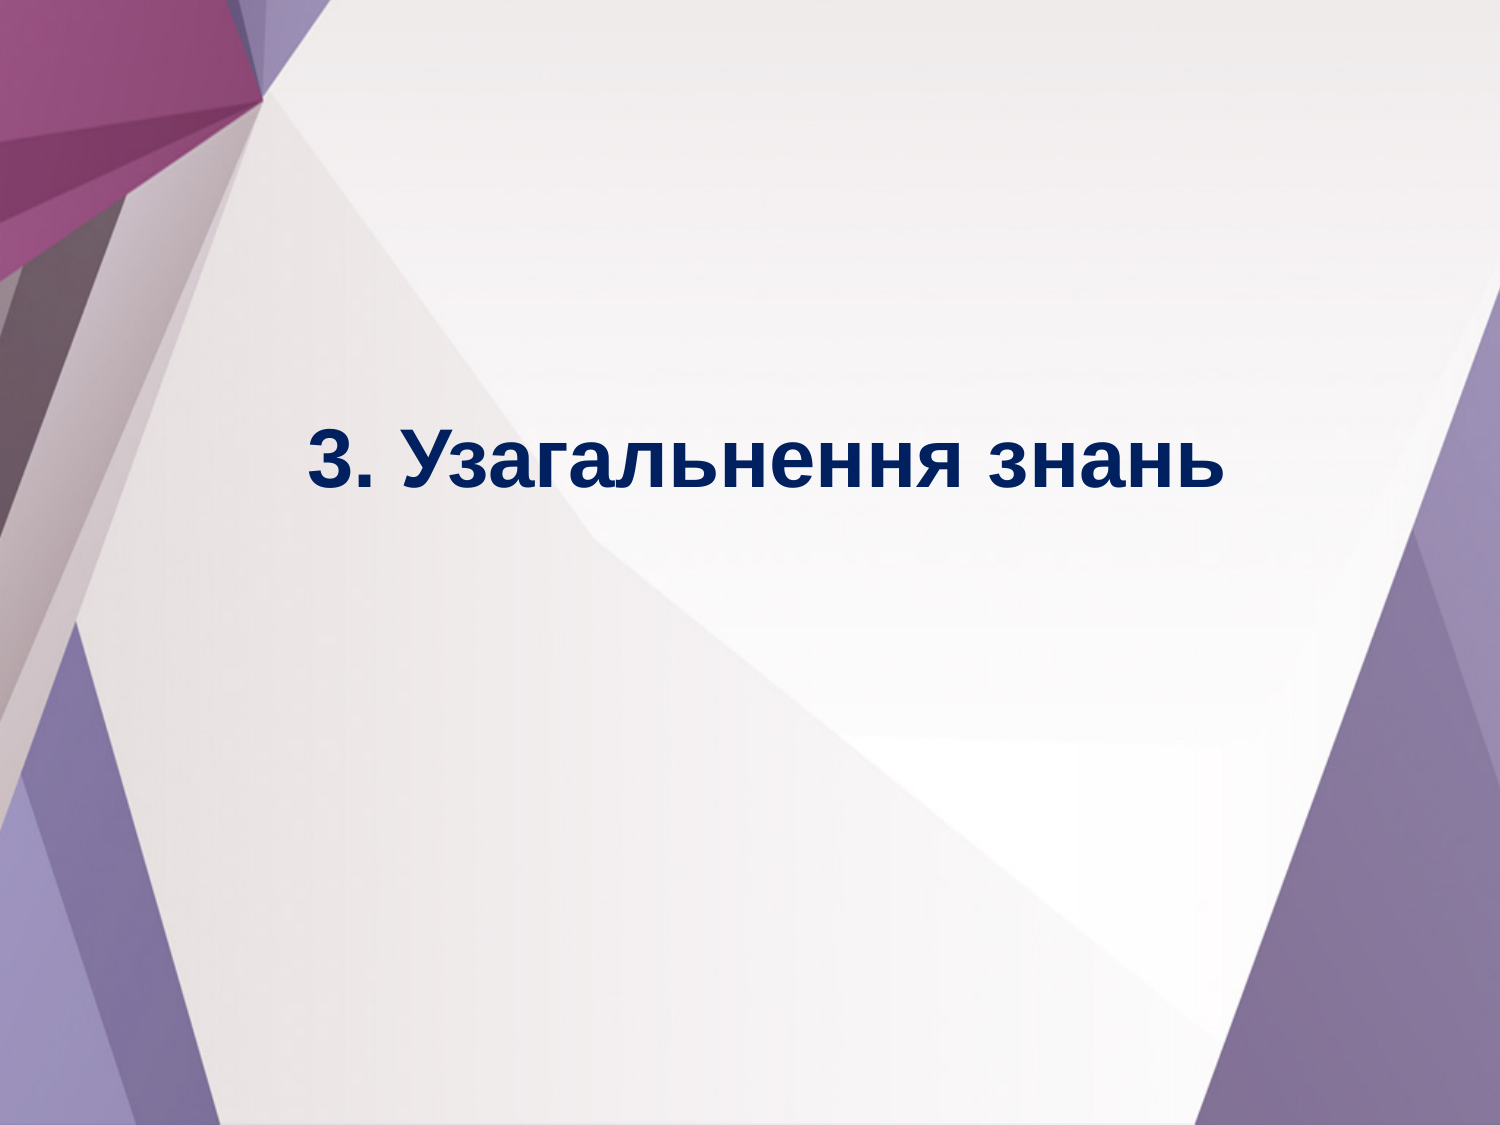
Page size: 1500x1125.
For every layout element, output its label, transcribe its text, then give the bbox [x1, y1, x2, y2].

text_box 3. Узагальнення знань [135, 397, 1400, 512]
picture [0, 0, 1500, 1125]
